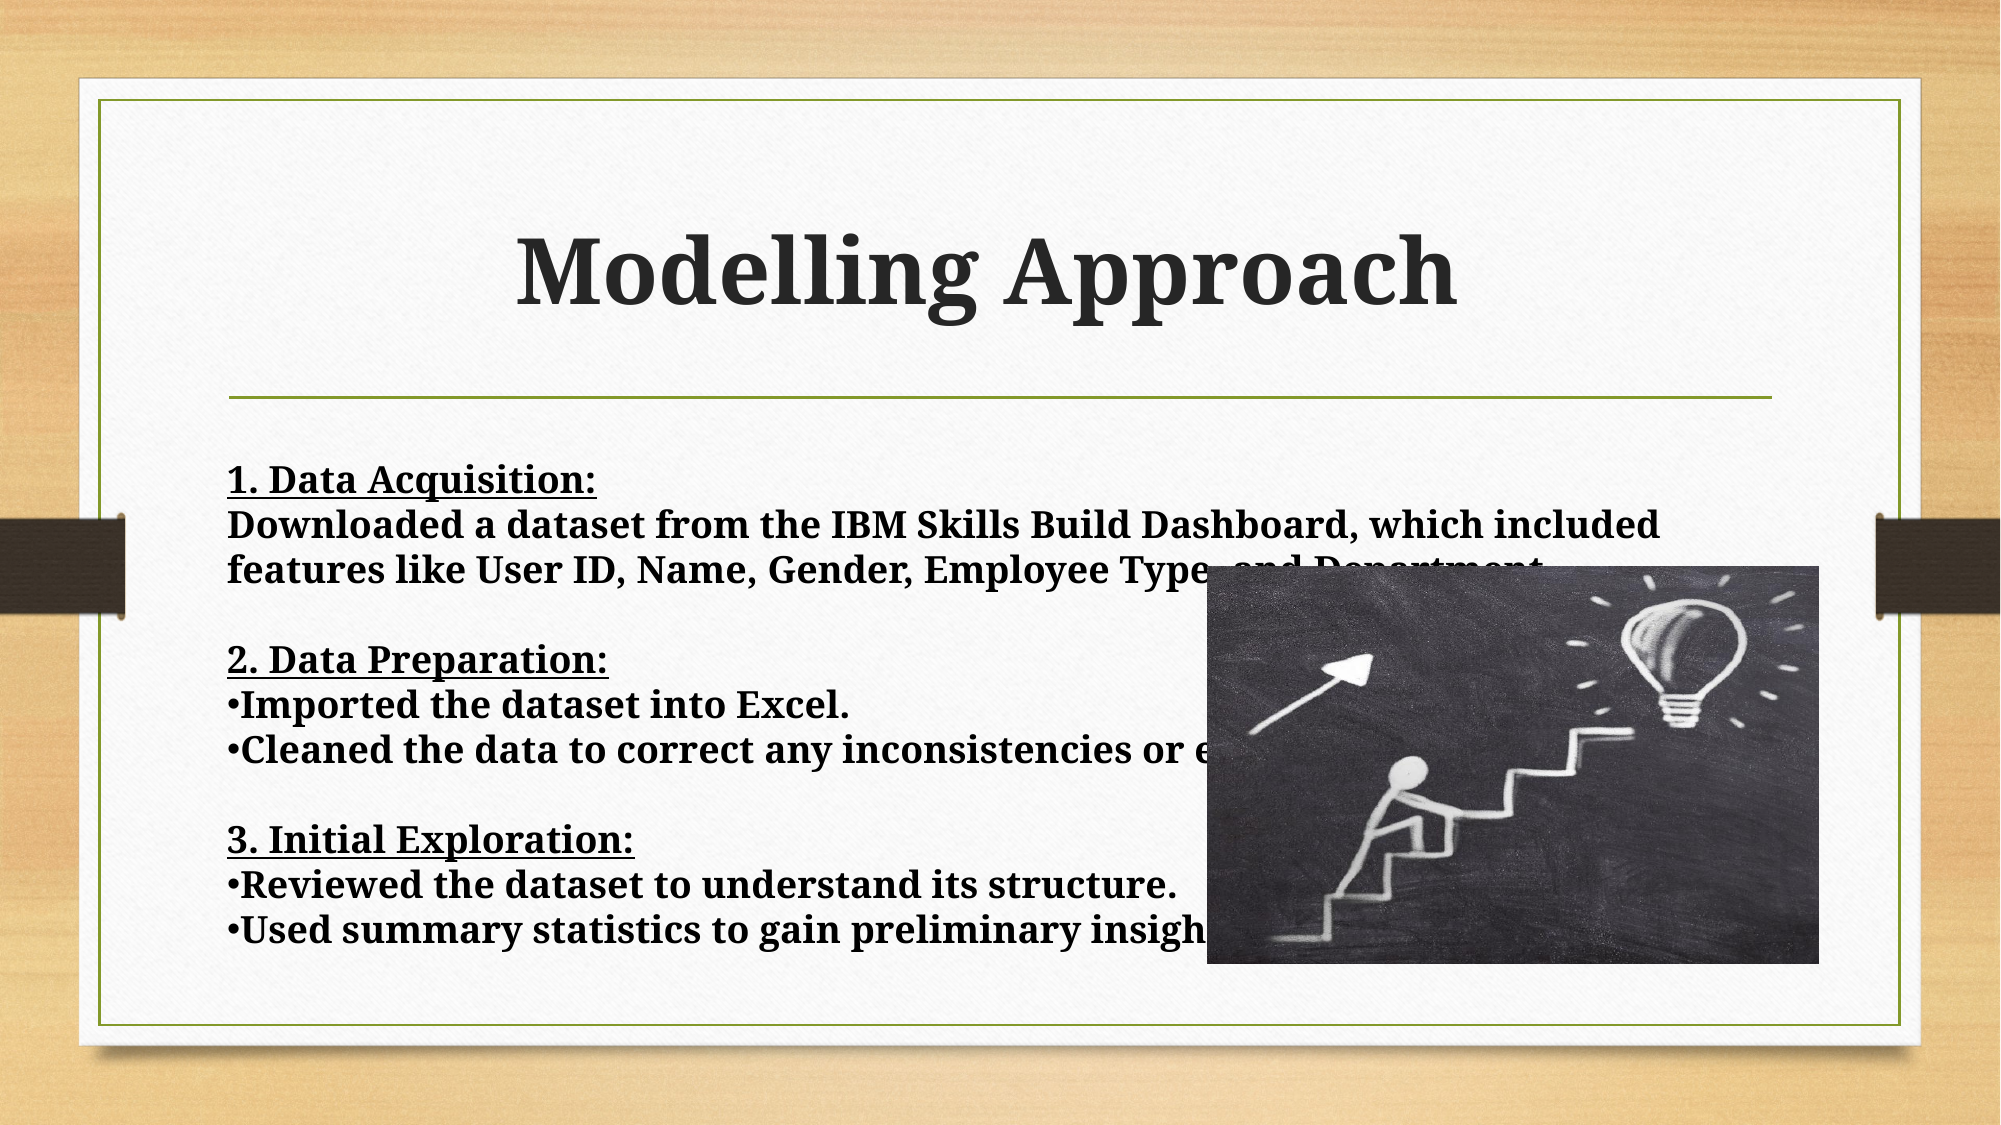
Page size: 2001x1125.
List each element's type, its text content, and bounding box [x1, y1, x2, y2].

picture [0, 0, 2001, 1125]
title Modelling Approach [212, 161, 1788, 375]
text_box 1. Data Acquisition: Downloaded a dataset from the IBM Skills Build Dashboard, which included features like User ID, Name, Gender, Employee Type, and Department. 2. Data Preparation: Imported the dataset into Excel. Cleaned the data to correct any inconsistencies or errors. 3. Initial Exploration: Reviewed the dataset to understand its structure. Used summary statistics to gain preliminary insights. [212, 448, 1752, 959]
